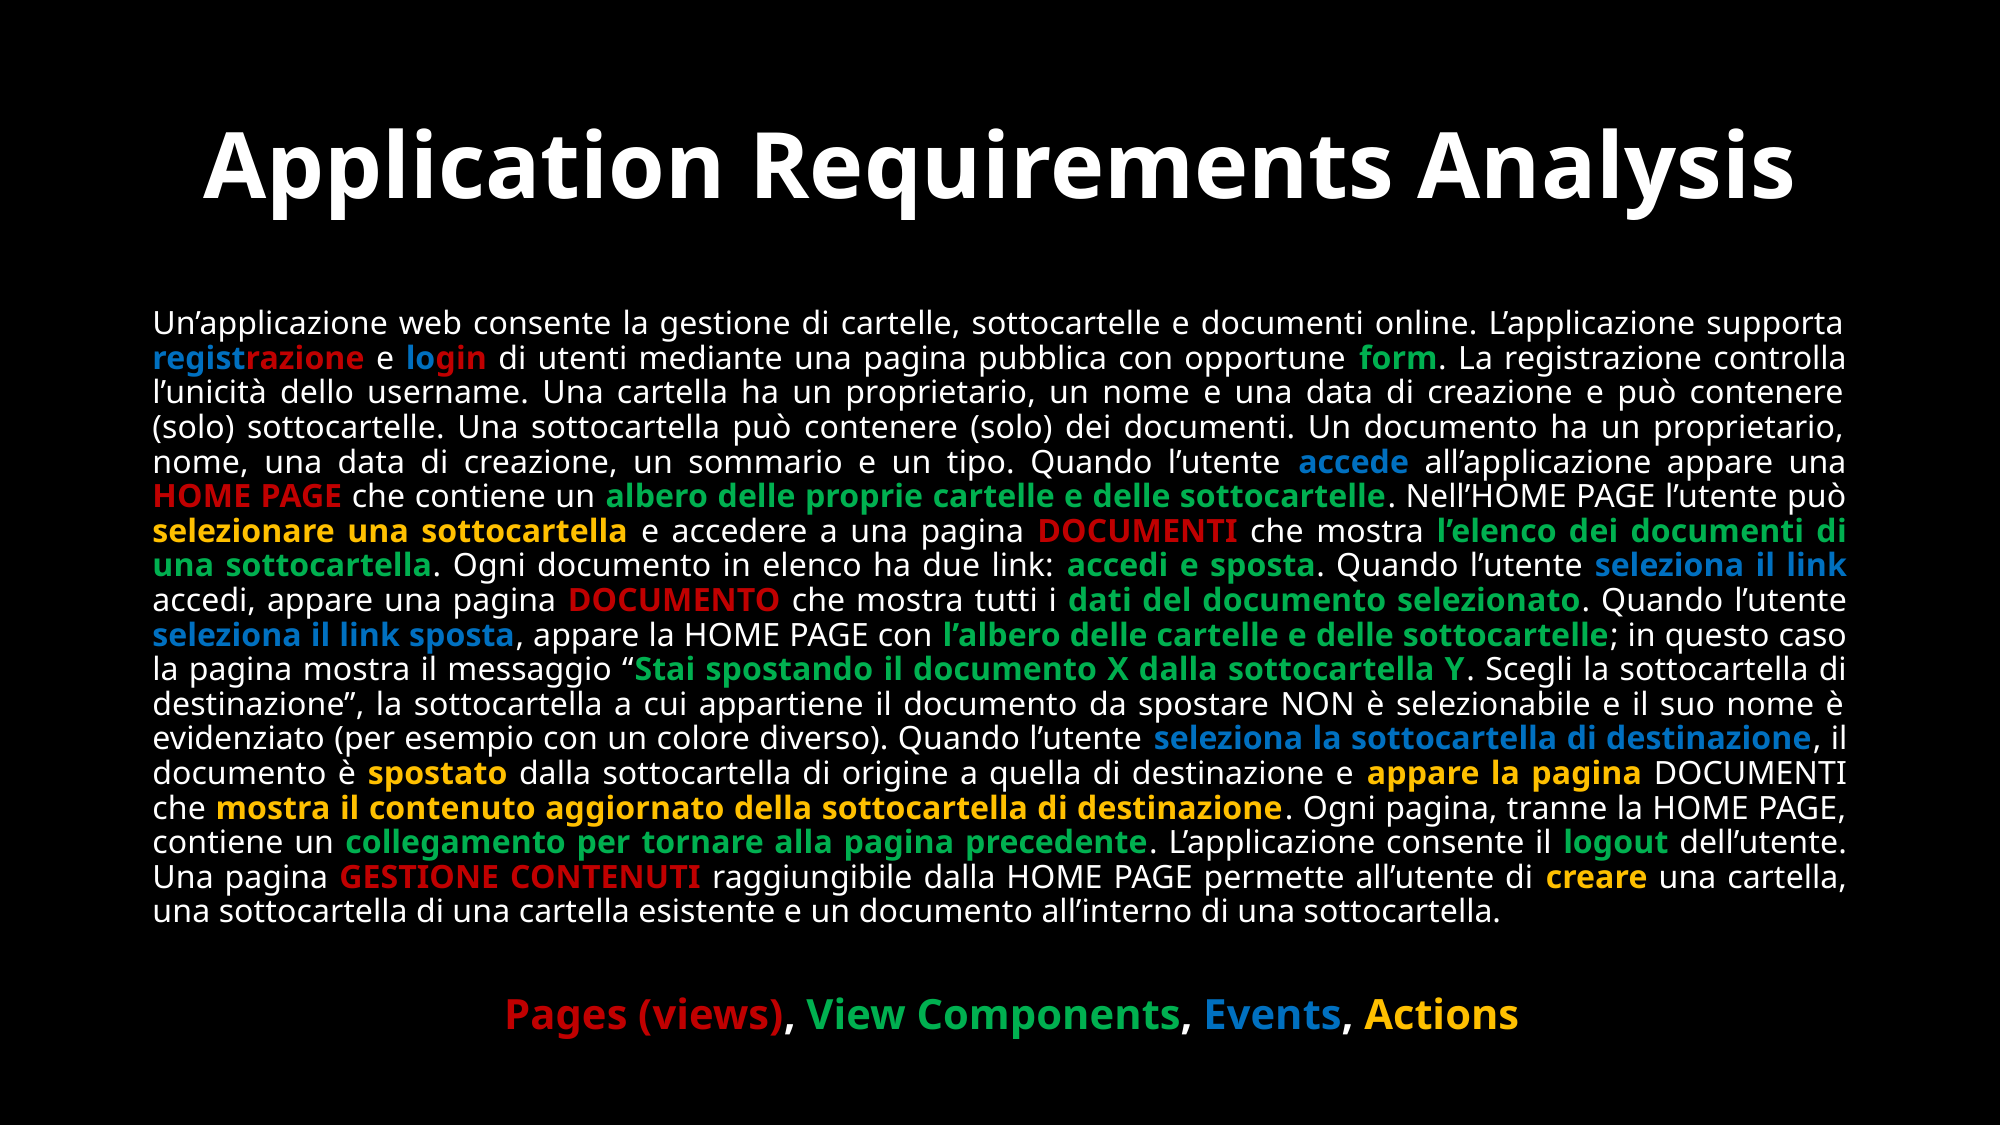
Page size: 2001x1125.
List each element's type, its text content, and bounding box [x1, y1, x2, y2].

text_box Pages (views), View Components, Events, Actions [309, 980, 1749, 1046]
list Un’applicazione web consente la gestione di cartelle, sottocartelle e documenti online. L’applicazione supporta registrazione e login di utenti mediante una pagina pubblica con opportune form. La registrazione controlla l’unicità dello username. Una cartella ha un proprietario, un nome e una data di creazione e può contenere (solo) sottocartelle. Una sottocartella può contenere (solo) dei documenti. Un documento ha un proprietario, nome, una data di creazione, un sommario e un tipo. Quando l’utente accede all’applicazione appare una HOME PAGE che contiene un albero delle proprie cartelle e delle sottocartelle. Nell’HOME PAGE l’utente può selezionare una sottocartella e accedere a una pagina DOCUMENTI che mostra l’elenco dei documenti di una sottocartella. Ogni documento in elenco ha due link: accedi e sposta. Quando l’utente seleziona il link accedi, appare una pagina DOCUMENTO che mostra tutti i dati del documento selezionato. Quando l’utente seleziona il link sposta, appare la HOME PAGE con l’albero delle cartelle e delle sottocartelle; in questo caso la pagina mostra il messaggio “Stai spostando il documento X dalla sottocartella Y. Scegli la sottocartella di destinazione”, la sottocartella a cui appartiene il documento da spostare NON è selezionabile e il suo nome è evidenziato (per esempio con un colore diverso). Quando l’utente seleziona la sottocartella di destinazione, il documento è spostato dalla sottocartella di origine a quella di destinazione e appare la pagina DOCUMENTI che mostra il contenuto aggiornato della sottocartella di destinazione. Ogni pagina, tranne la HOME PAGE, contiene un collegamento per tornare alla pagina precedente. L’applicazione consente il logout dell’utente. Una pagina GESTIONE CONTENUTI raggiungibile dalla HOME PAGE permette all’utente di creare una cartella, una sottocartella di una cartella esistente e un documento all’interno di una sottocartella. [137, 299, 1863, 970]
title Application Requirements Analysis [137, 59, 1863, 278]
